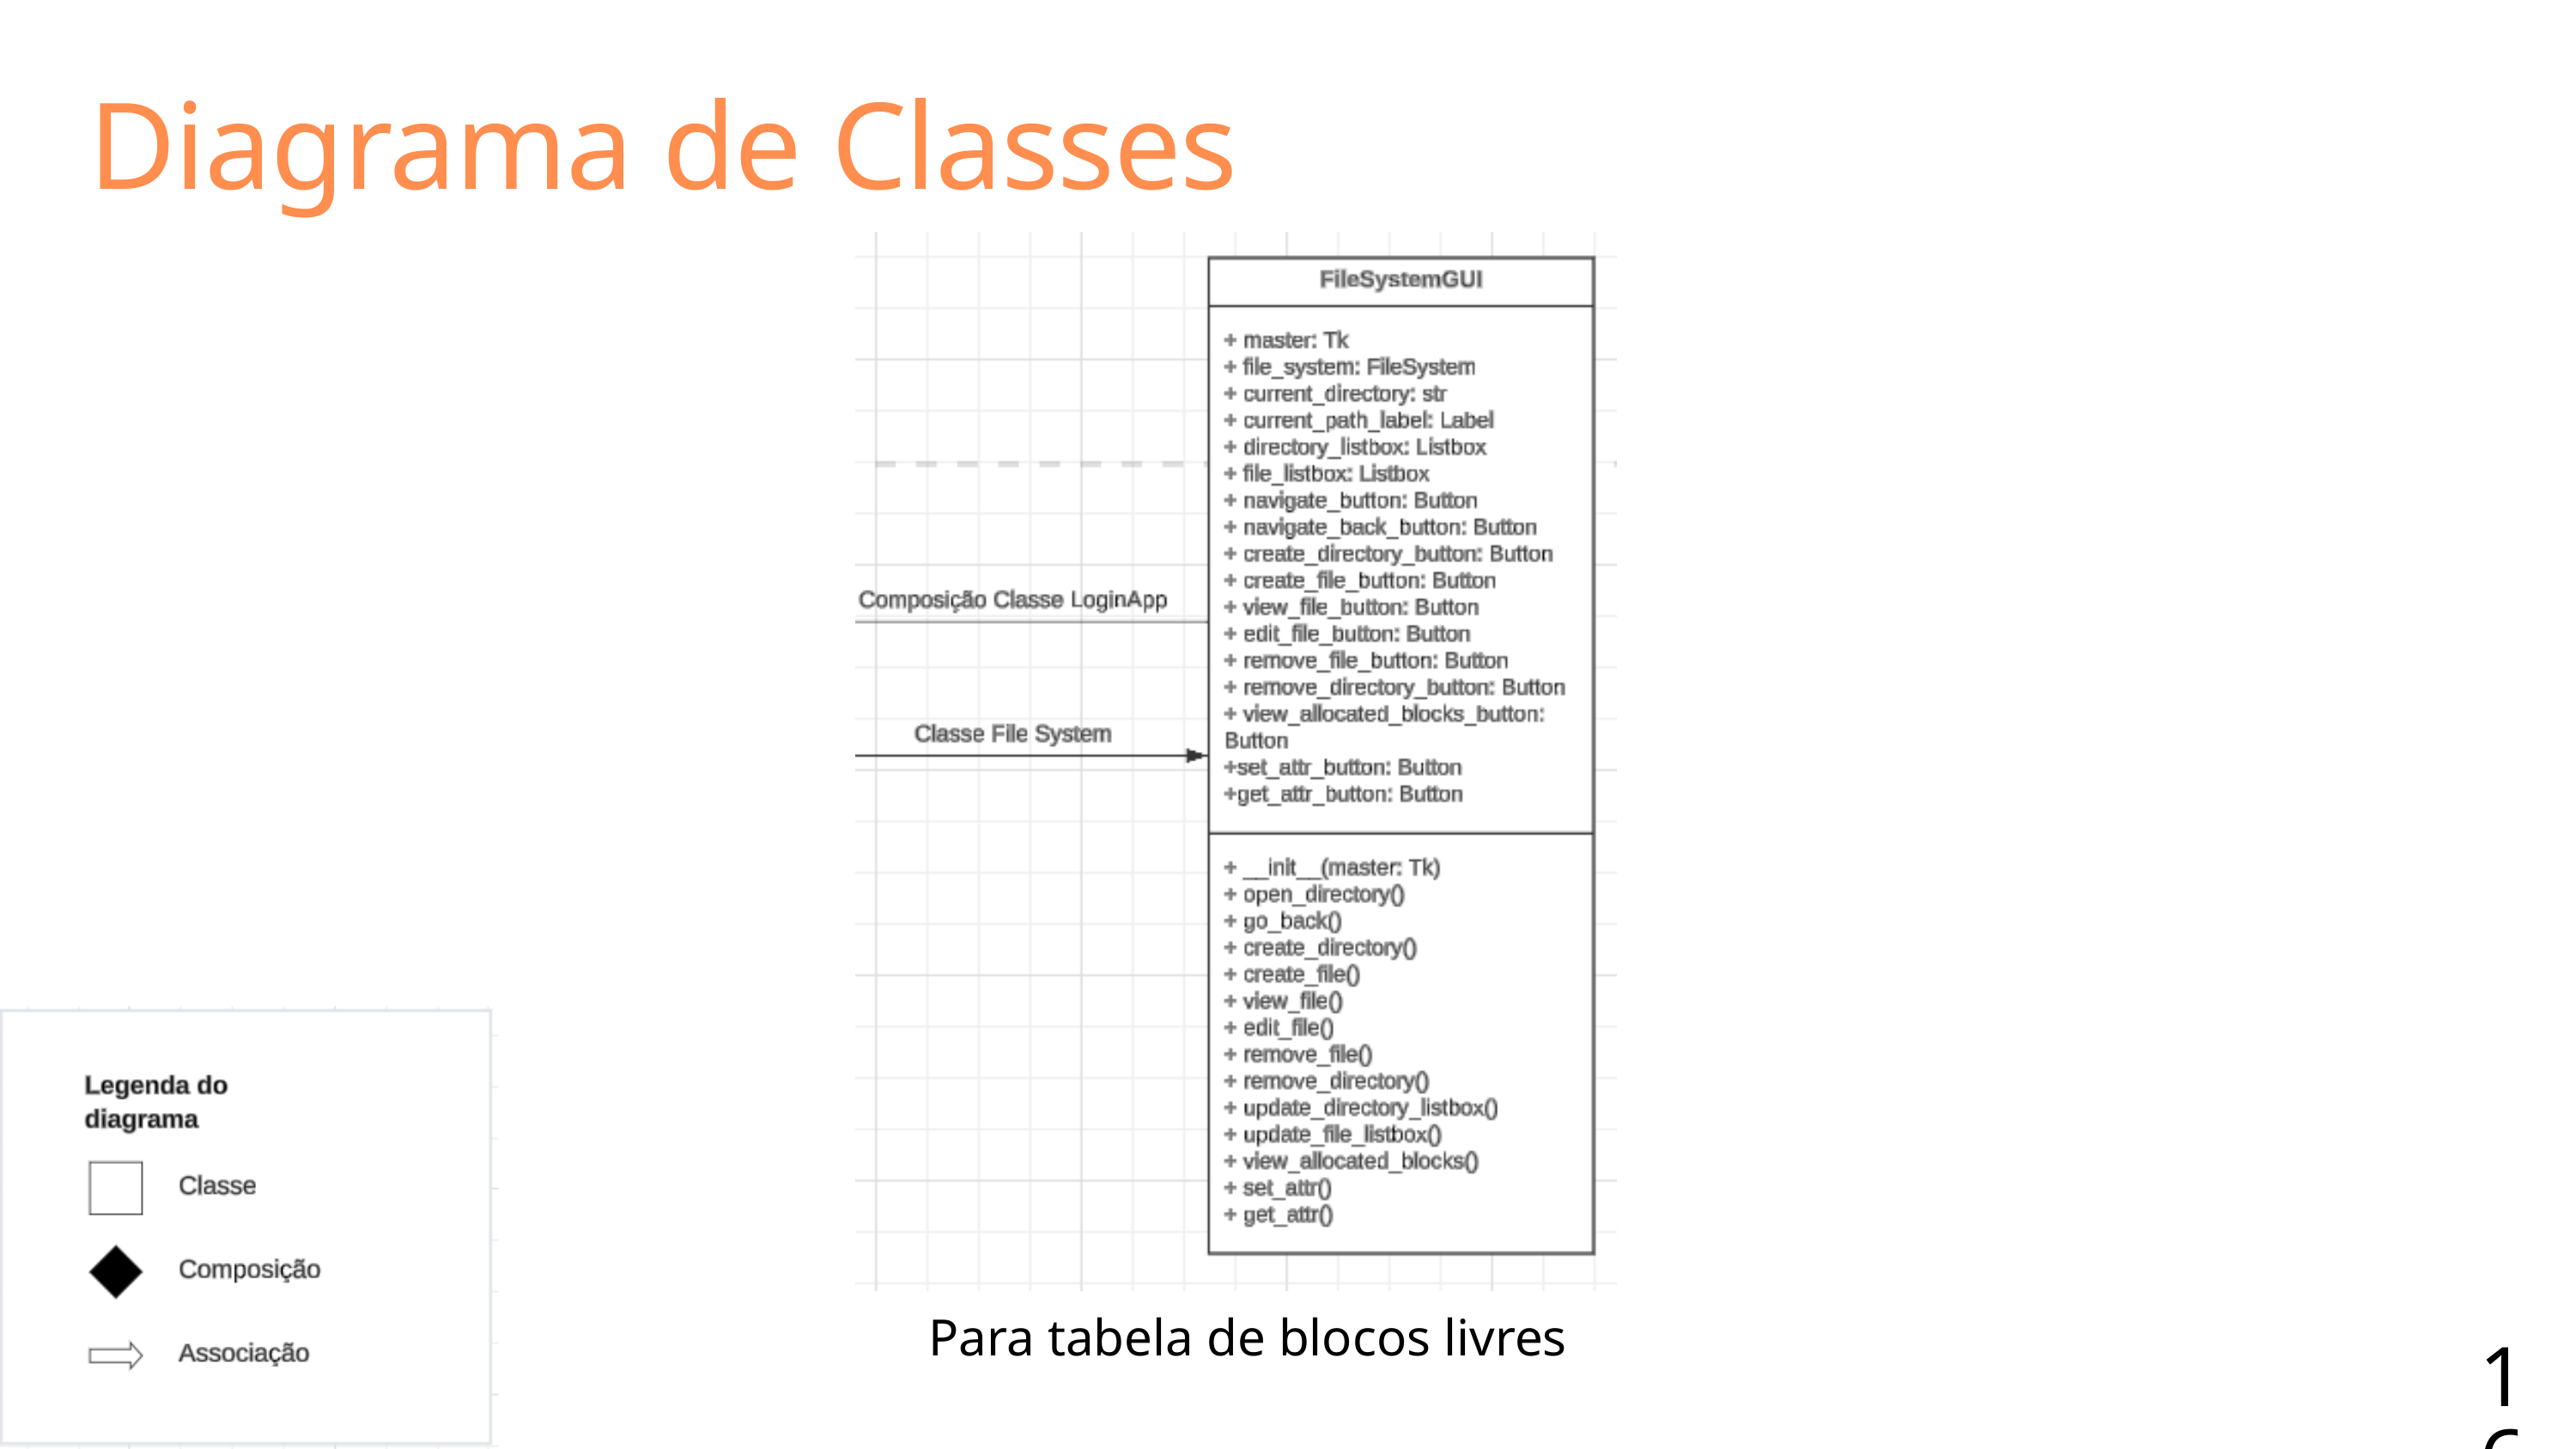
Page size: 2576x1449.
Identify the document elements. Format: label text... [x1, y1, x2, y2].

text_box Para tabela de blocos livres [928, 1295, 1648, 1367]
text_box 16 [2458, 1340, 2547, 1449]
text_box [0, 1006, 499, 1449]
text_box Diagrama de Classes [88, 93, 1328, 214]
text_box [855, 232, 1617, 1291]
